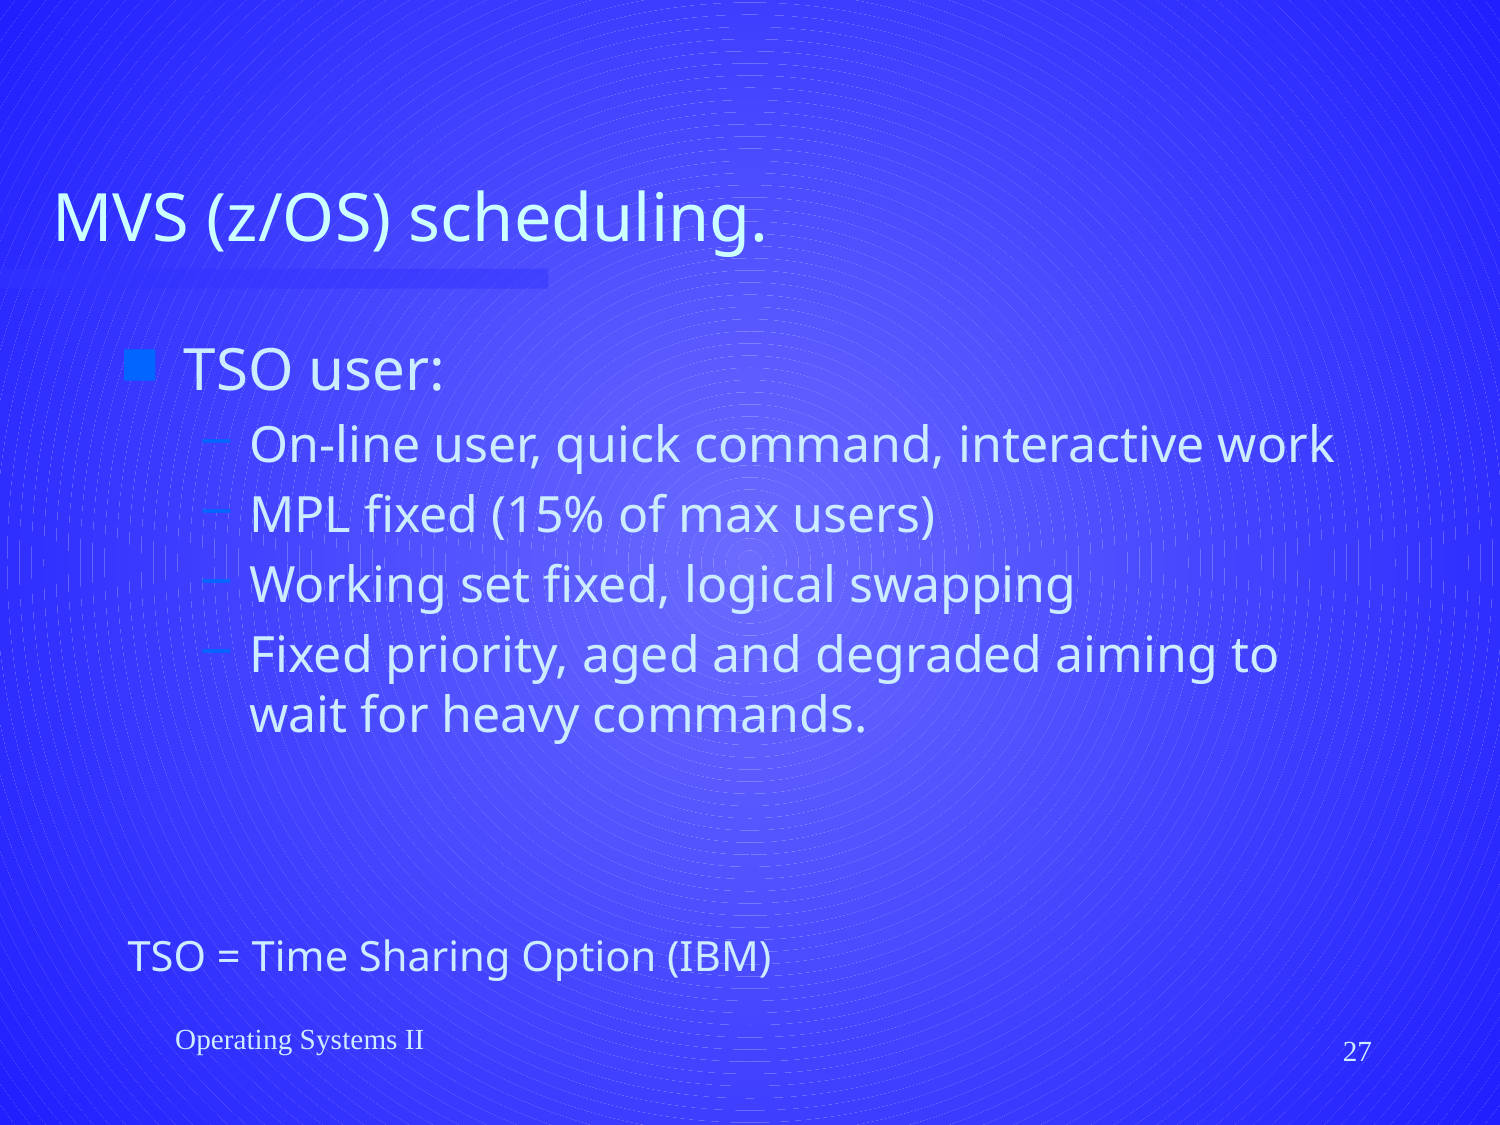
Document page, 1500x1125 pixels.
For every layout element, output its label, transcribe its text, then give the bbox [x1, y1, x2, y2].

title MVS (z/OS) scheduling. [37, 75, 1313, 263]
slide_number 27 [1074, 1025, 1388, 1100]
footer Operating Systems II [62, 1012, 538, 1088]
list TSO user: On-line user, quick command, interactive work MPL fixed (15% of max users) Working set fixed, logical swapping Fixed priority, aged and degraded aiming to wait for heavy commands. TSO = Time Sharing Option (IBM) [112, 324, 1388, 1000]
